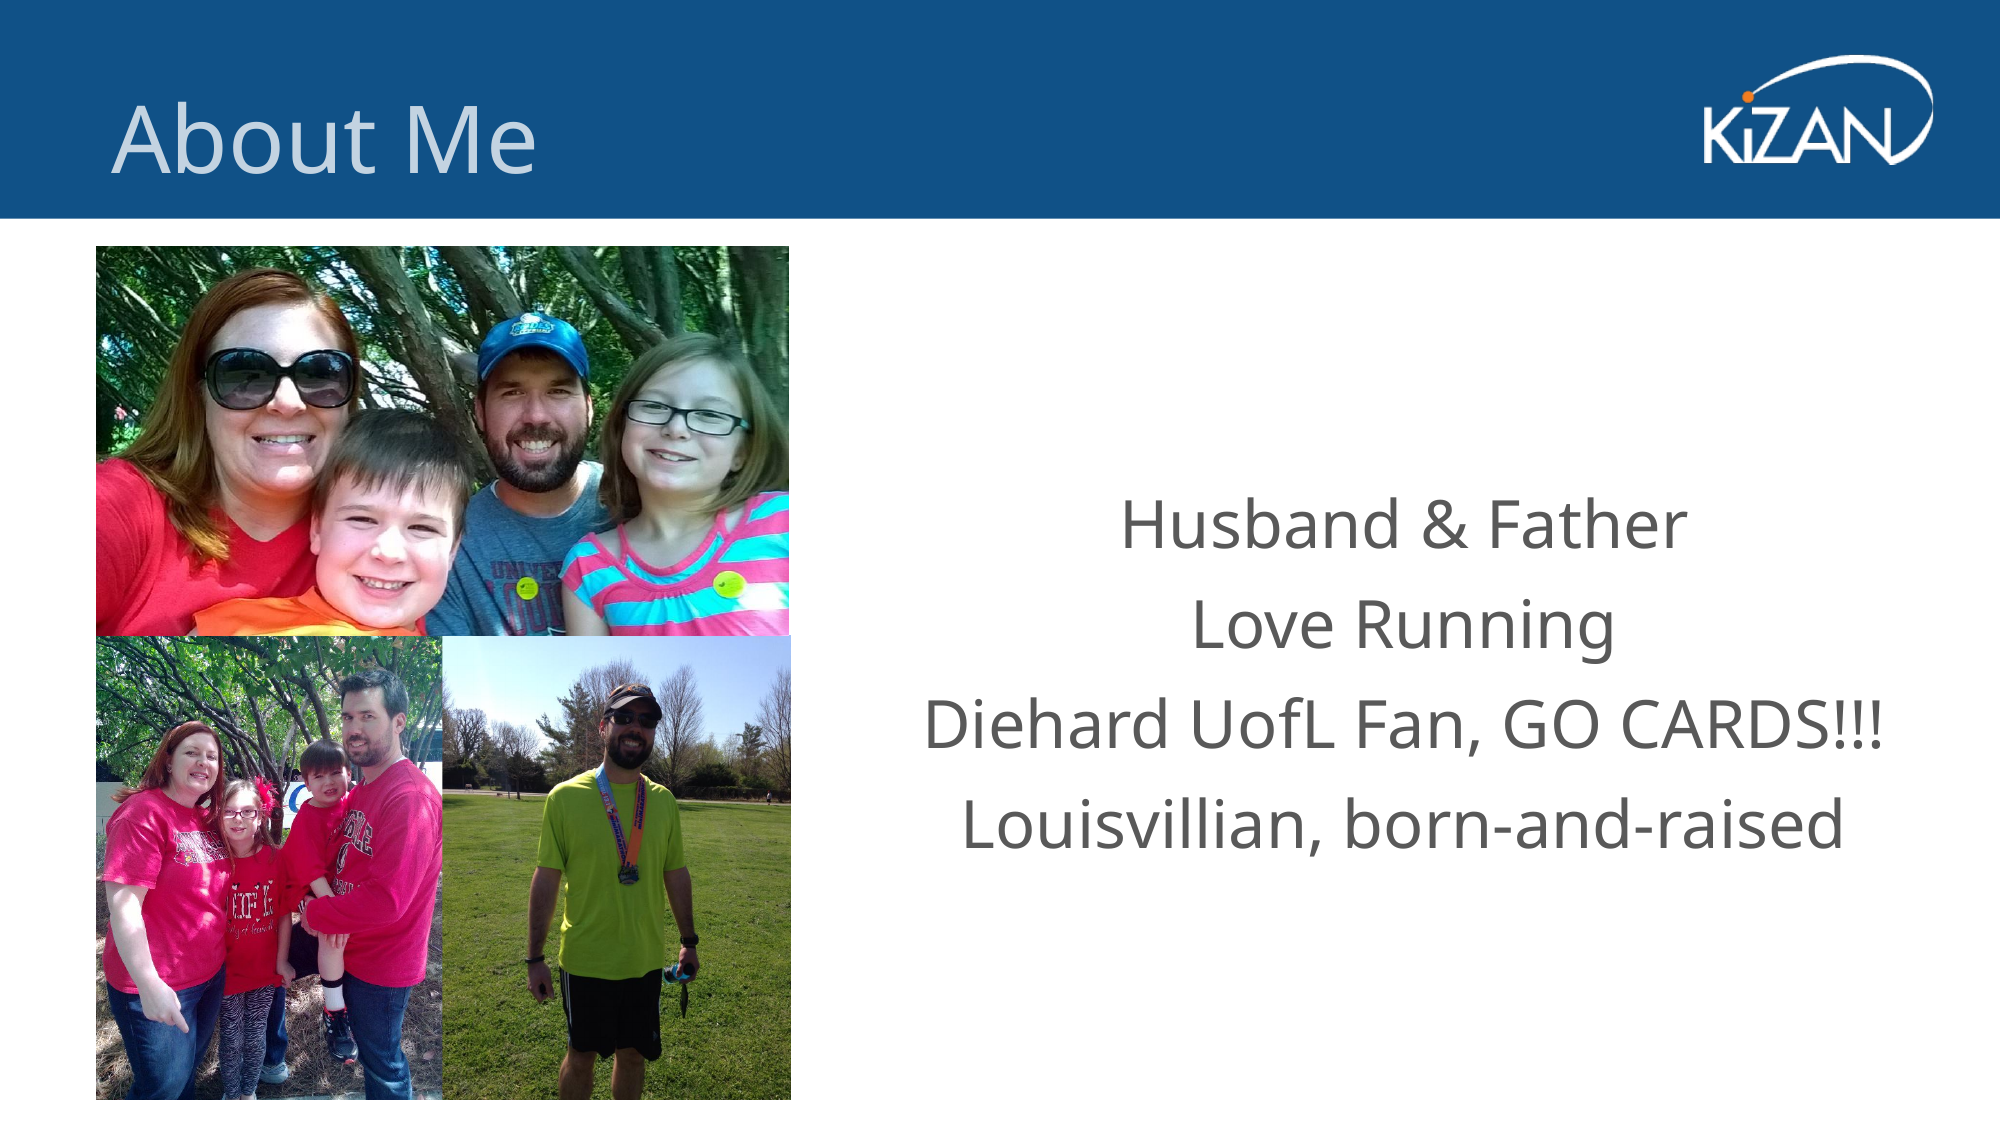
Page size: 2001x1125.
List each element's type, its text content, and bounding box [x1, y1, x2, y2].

picture [95, 246, 791, 1100]
list About Me [96, 13, 1674, 202]
list Husband & Father Love Running Diehard UofL Fan, GO CARDS!!! Louisvillian, born-and-raised [904, 219, 1905, 1125]
picture [1704, 52, 1938, 165]
